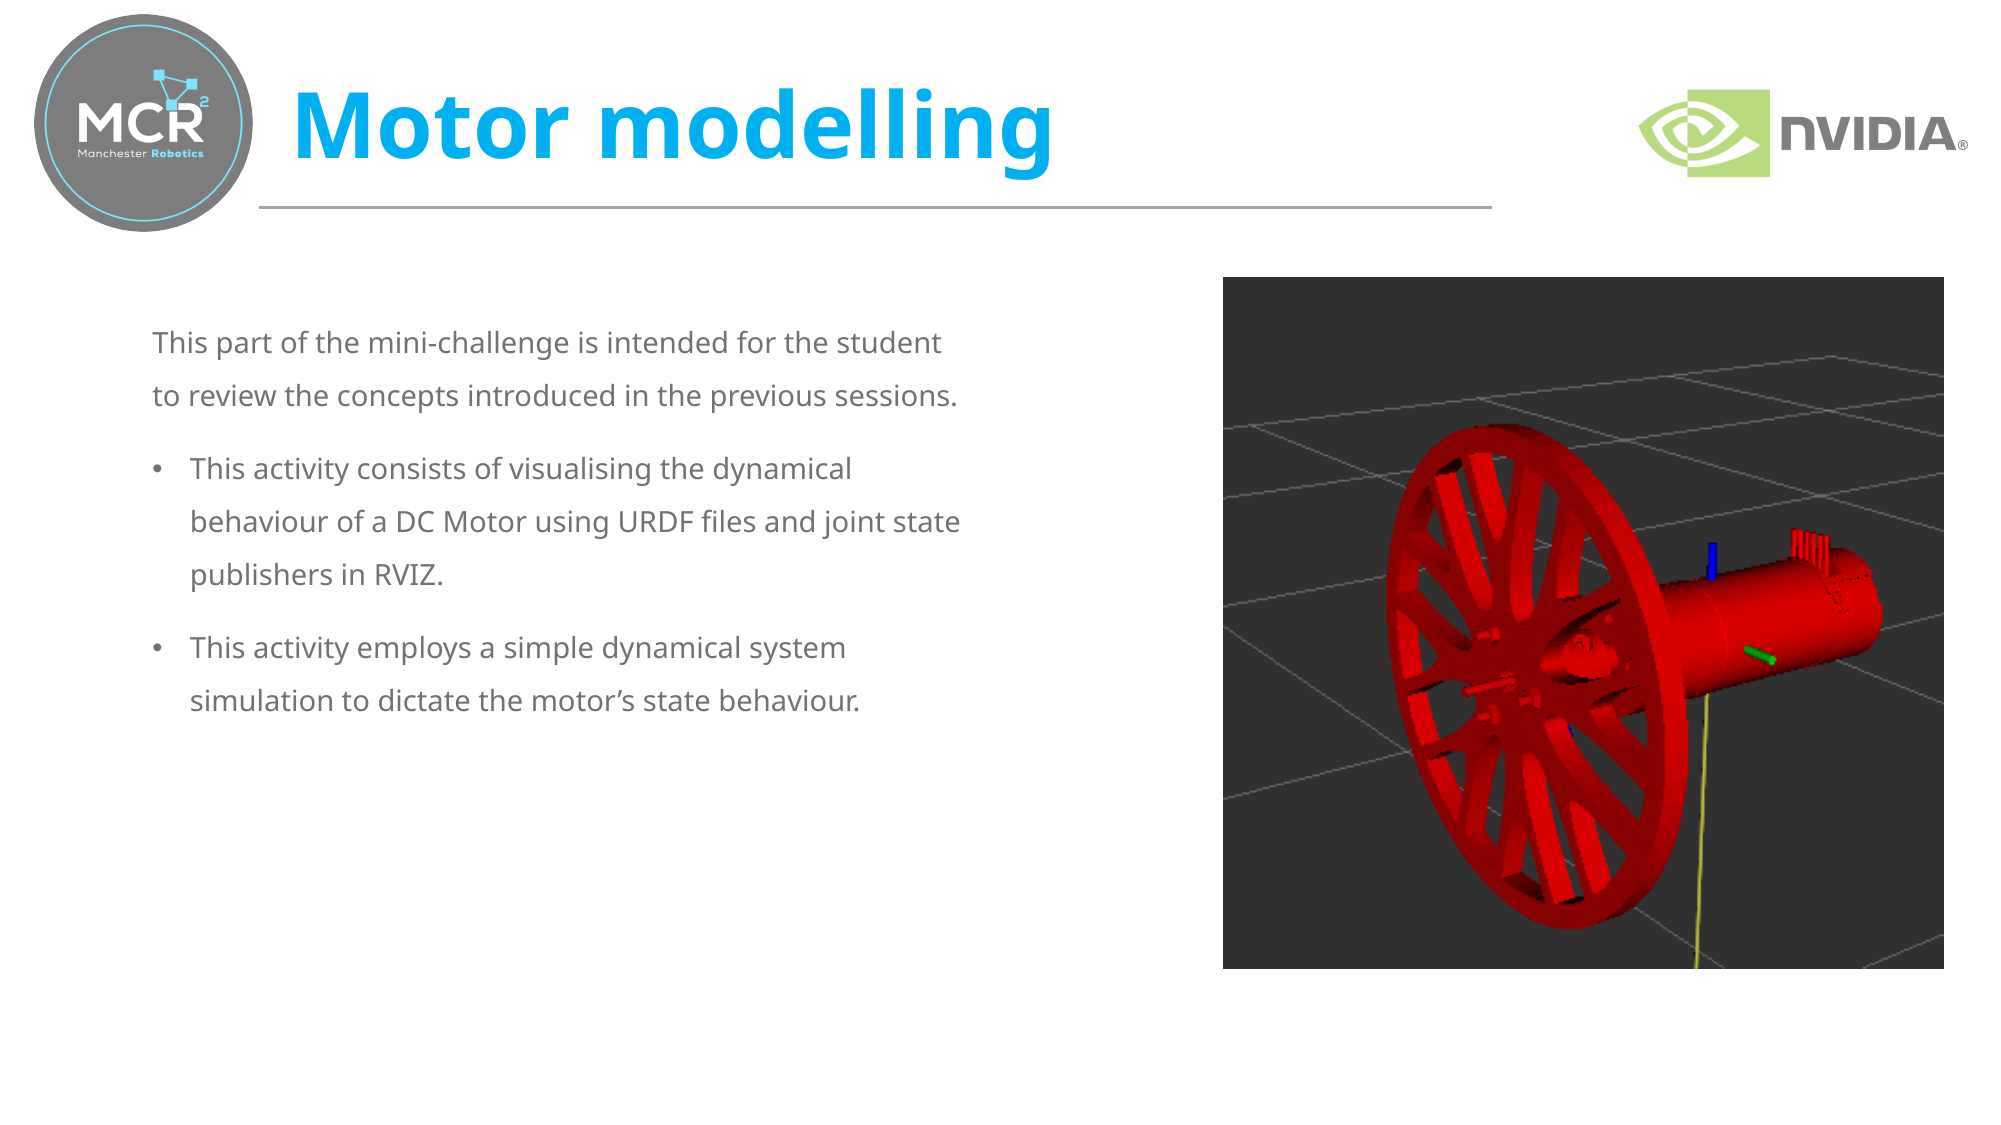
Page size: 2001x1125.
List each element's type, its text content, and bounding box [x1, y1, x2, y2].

picture [1223, 277, 1944, 969]
title Motor modelling [275, 19, 1615, 238]
list This part of the mini-challenge is intended for the student to review the concepts introduced in the previous sessions. This activity consists of visualising the dynamical behaviour of a DC Motor using URDF files and joint state publishers in RVIZ. This activity employs a simple dynamical system simulation to dictate the motor’s state behaviour. [137, 299, 988, 1014]
